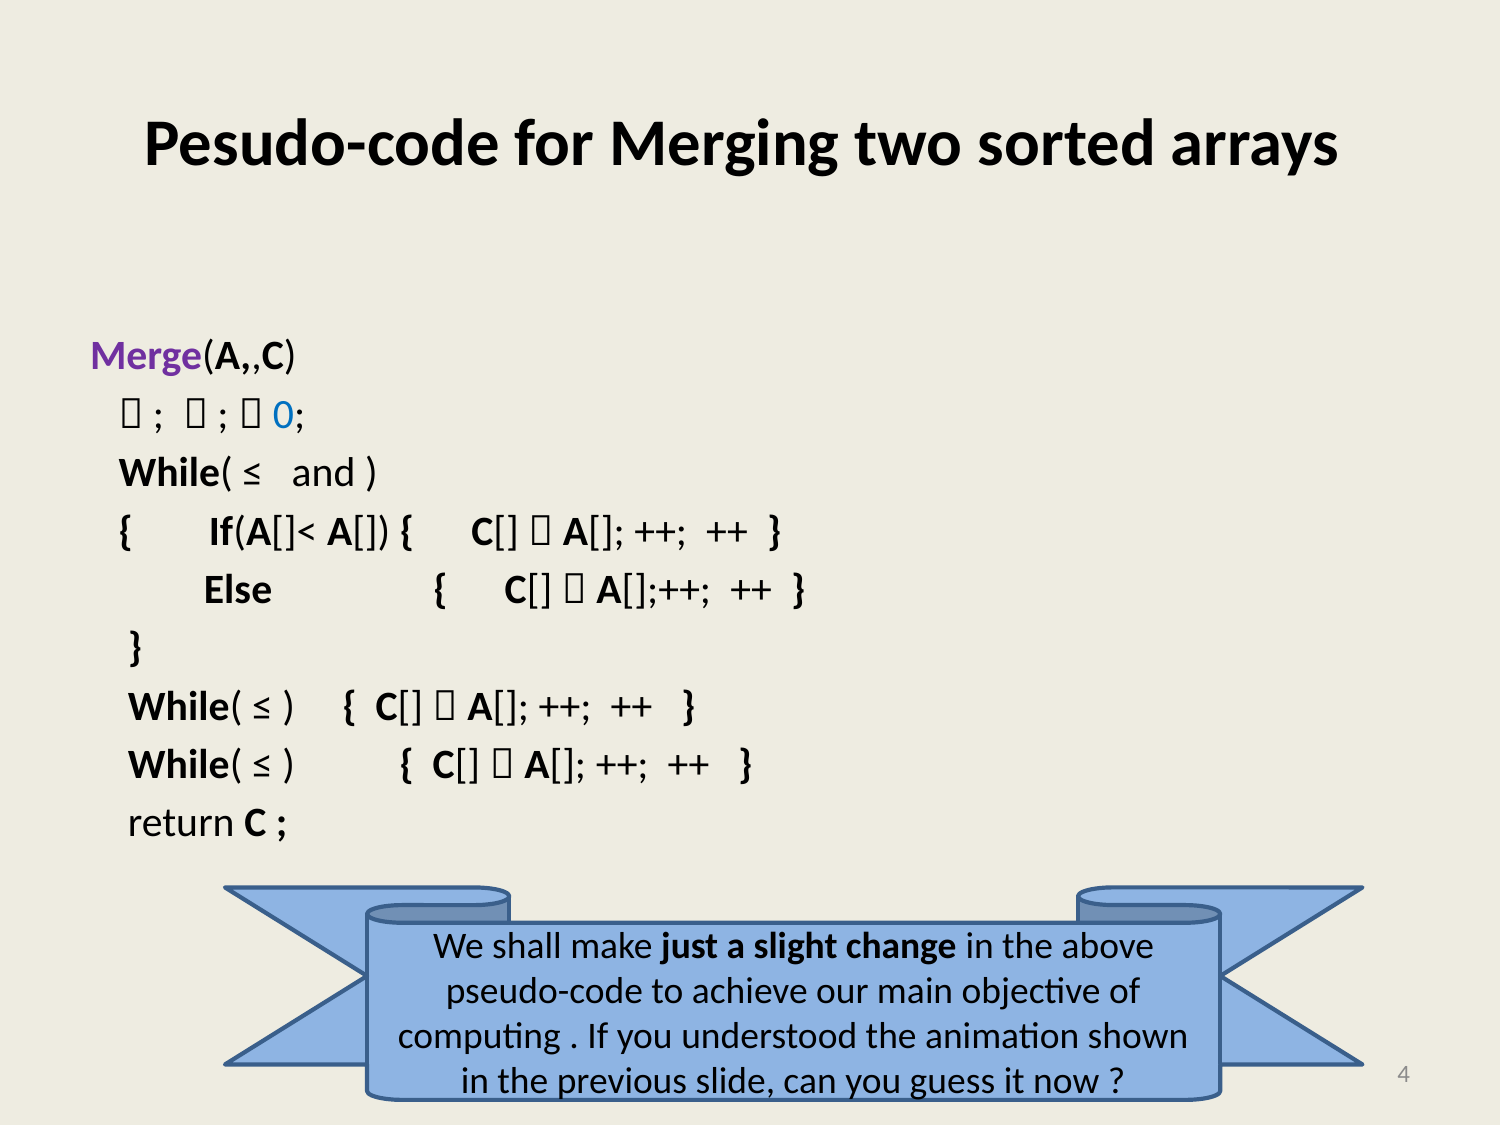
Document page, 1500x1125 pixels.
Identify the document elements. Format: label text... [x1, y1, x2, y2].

slide_number 4 [1074, 1042, 1425, 1103]
title Pesudo-code for Merging two sorted arrays [75, 45, 1425, 233]
